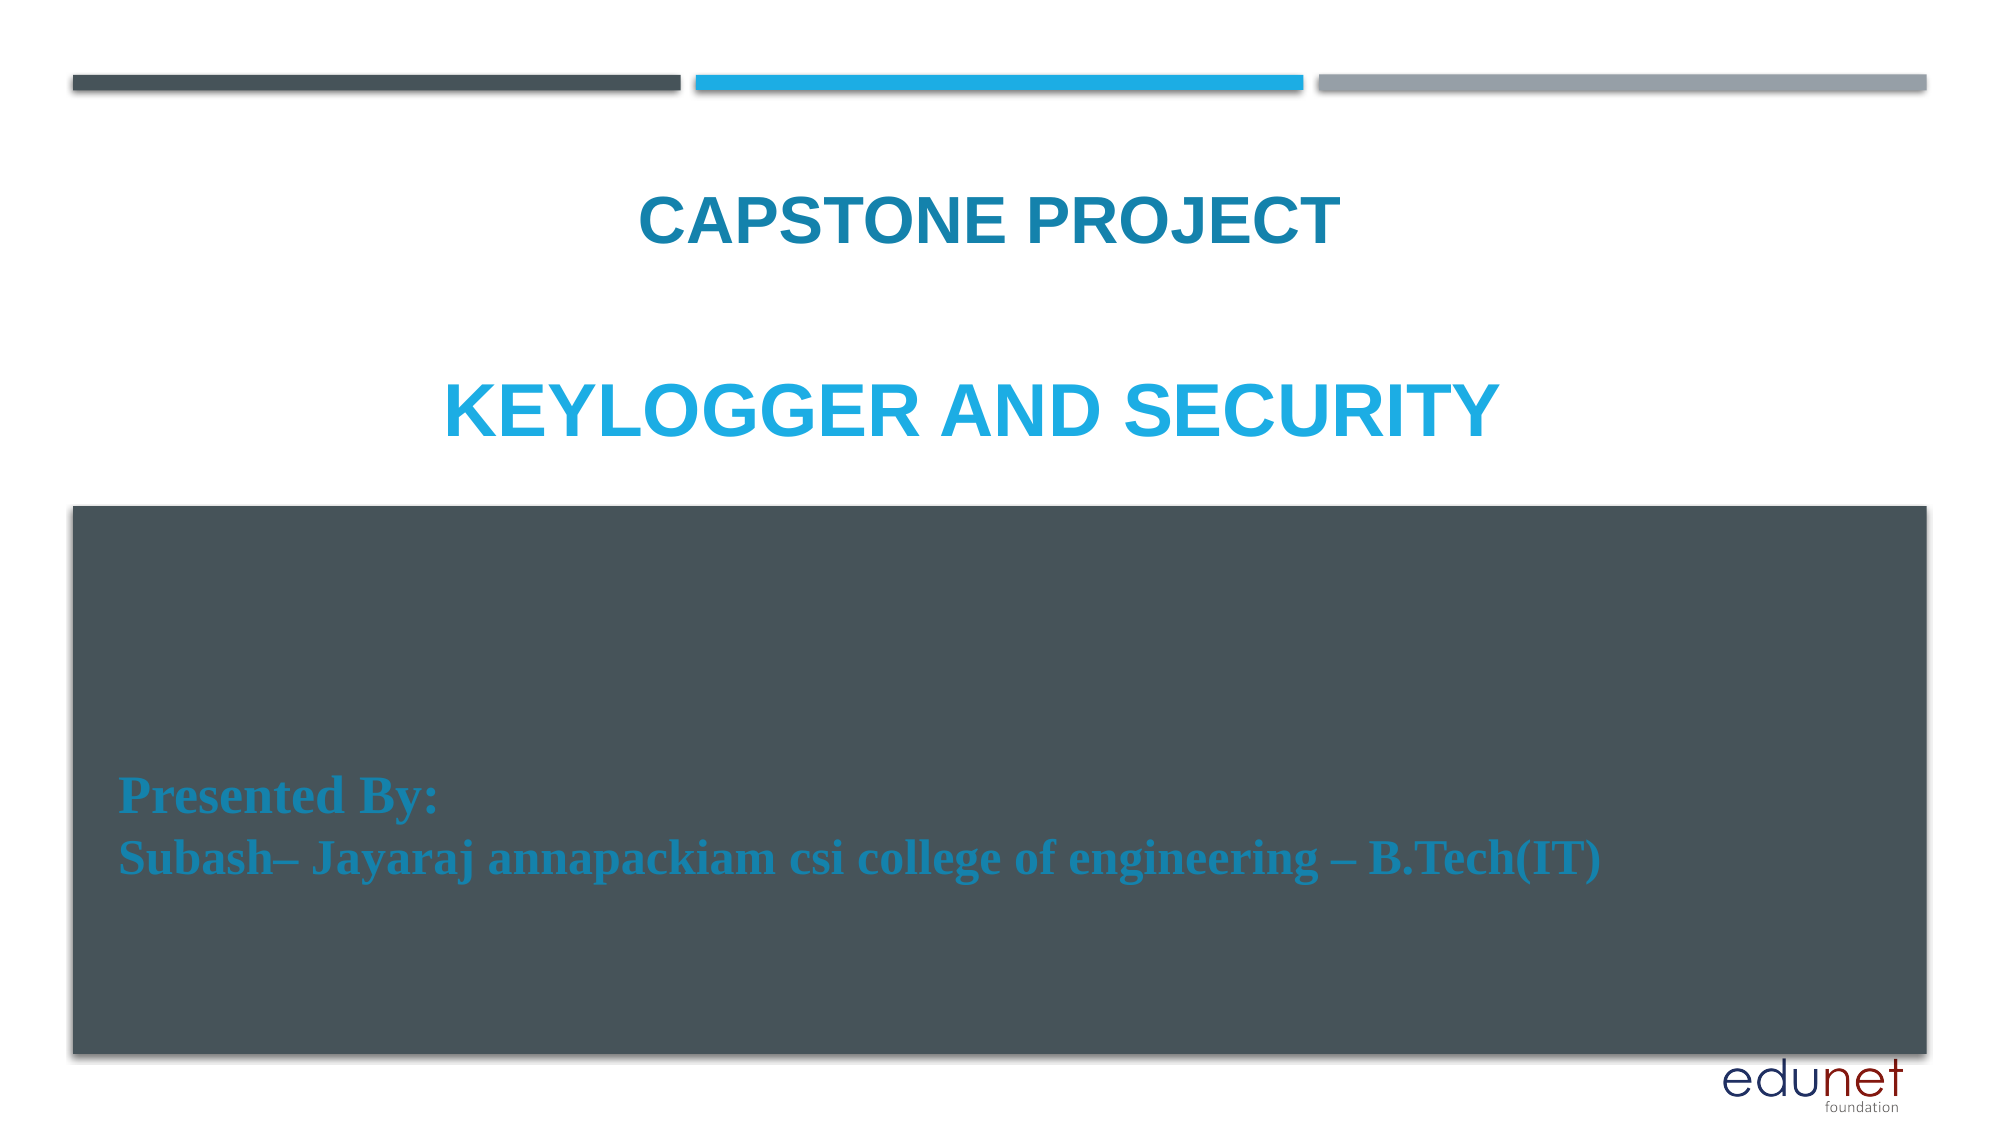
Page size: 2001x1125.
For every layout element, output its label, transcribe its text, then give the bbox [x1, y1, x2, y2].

text_box Presented By: Subash– Jayaraj annapackiam csi college of engineering – B.Tech(IT) [103, 752, 1908, 893]
text_box CAPSTONE PROJECT [0, 169, 2000, 265]
picture [1719, 1056, 1905, 1116]
title KEYLOGGER AND SECURITY [222, 298, 1723, 460]
